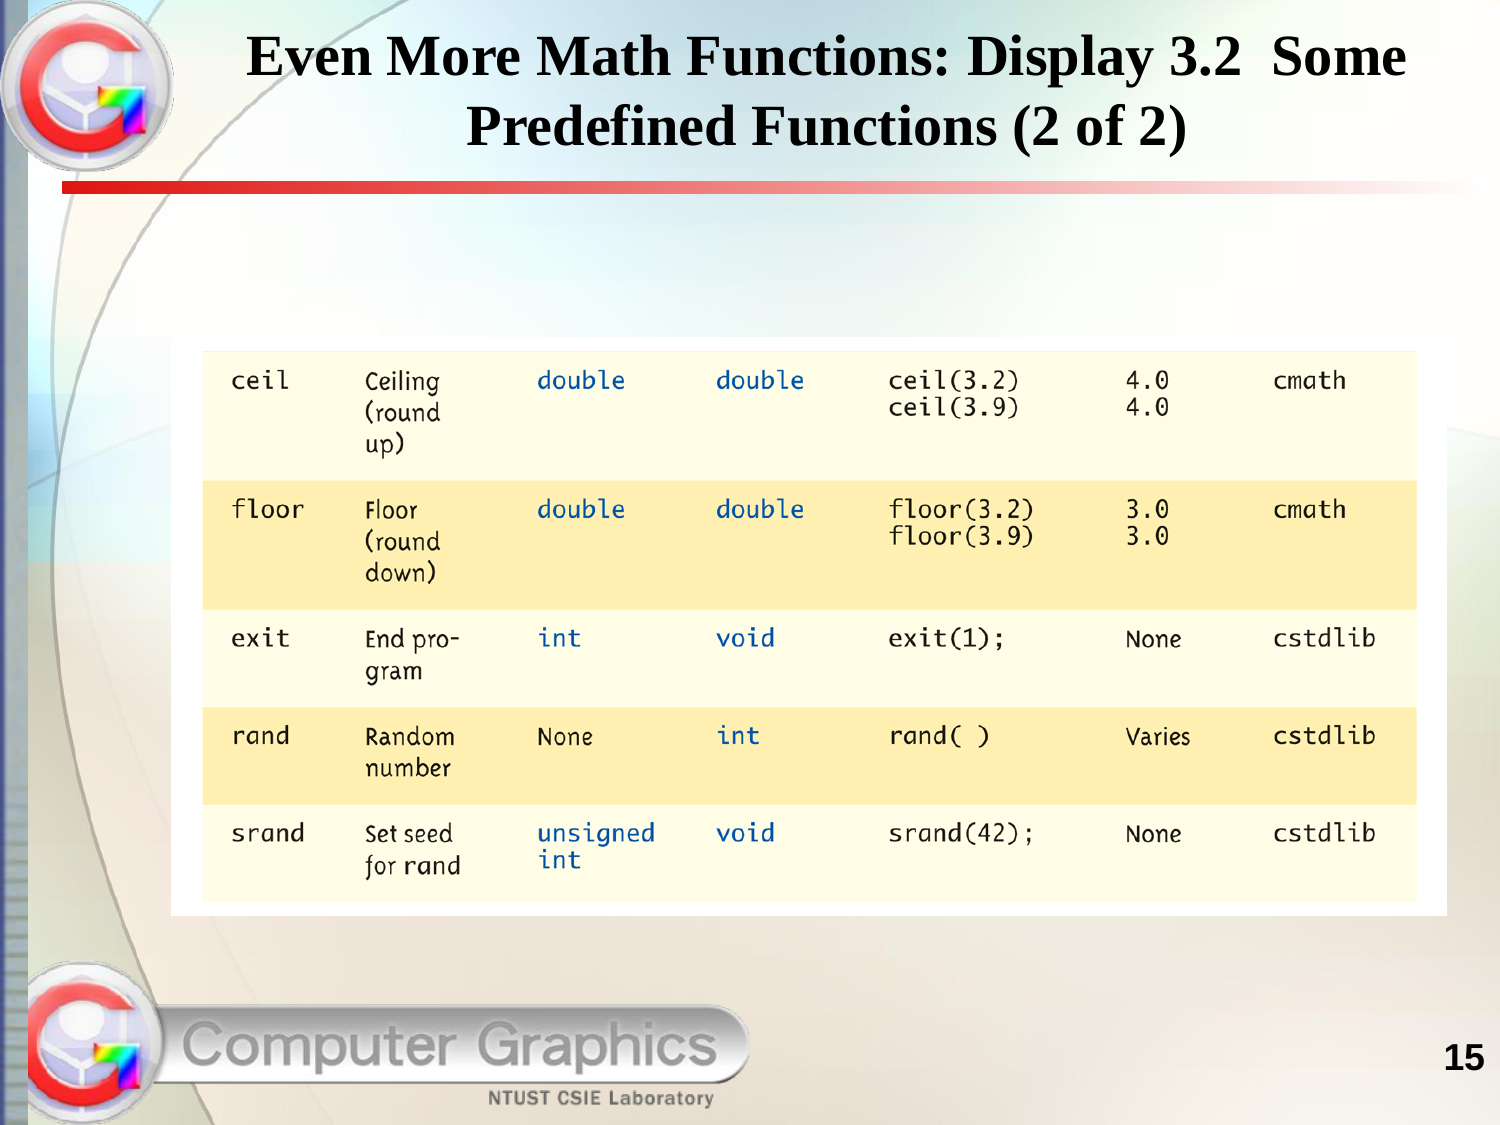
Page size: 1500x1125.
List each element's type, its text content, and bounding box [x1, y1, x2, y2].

picture [0, 0, 1500, 1125]
title Even More Math Functions: Display 3.2 Some Predefined Functions (2 of 2) [171, 0, 1484, 175]
slide_number 15 [1187, 1025, 1500, 1063]
